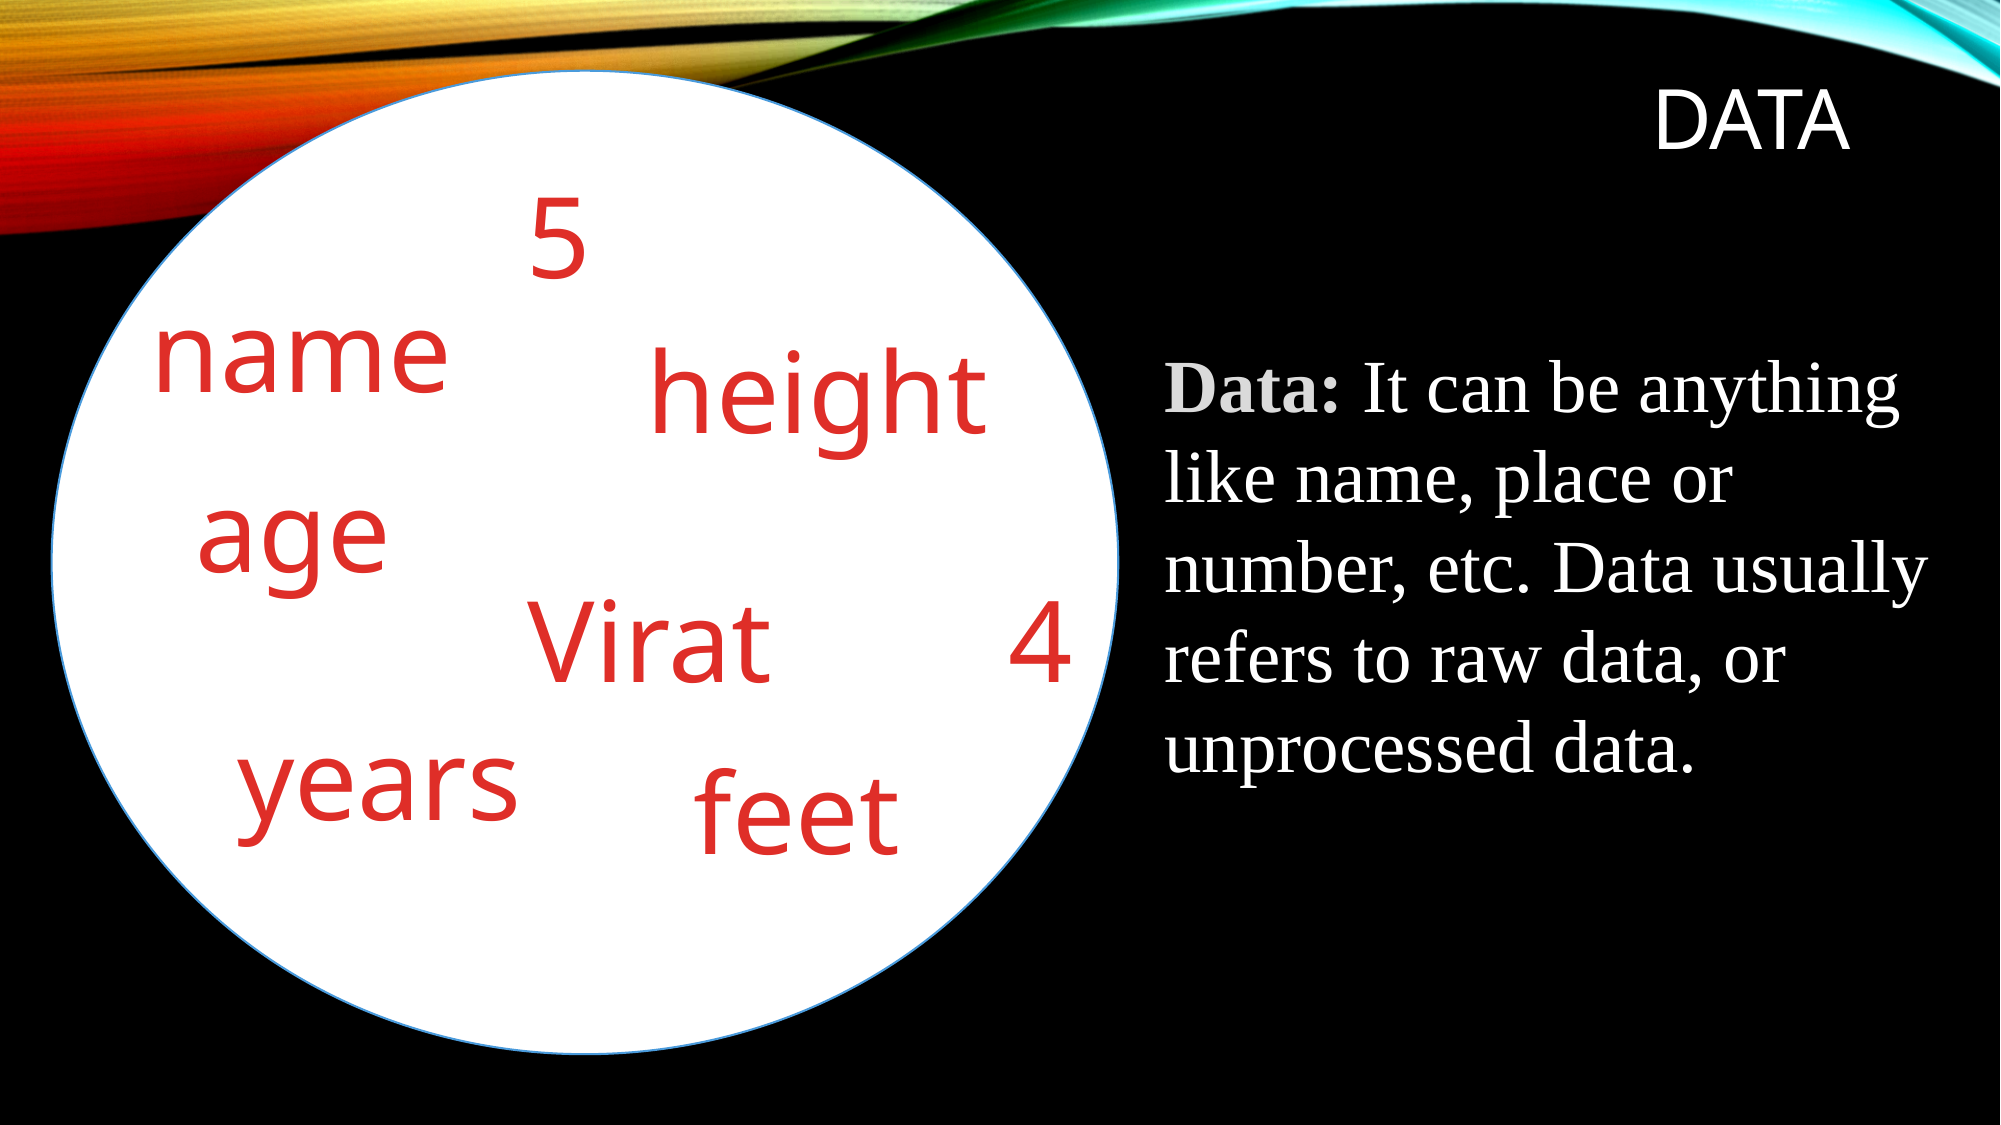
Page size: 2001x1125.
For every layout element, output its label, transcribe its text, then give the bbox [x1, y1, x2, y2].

picture [0, 0, 2000, 237]
text_box Data [1064, 70, 1888, 283]
text_box [50, 69, 1120, 1056]
text_box years [221, 700, 537, 851]
text_box height [631, 313, 1004, 464]
text_box name [135, 272, 467, 423]
text_box Data: It can be anything like name, place or number, etc. Data usually refers to raw data, or unprocessed data. [1149, 329, 1992, 840]
text_box 5 [511, 158, 606, 309]
text_box feet [678, 734, 915, 885]
text_box Virat [512, 562, 788, 713]
text_box 4 [993, 562, 1088, 713]
text_box age [180, 452, 407, 603]
